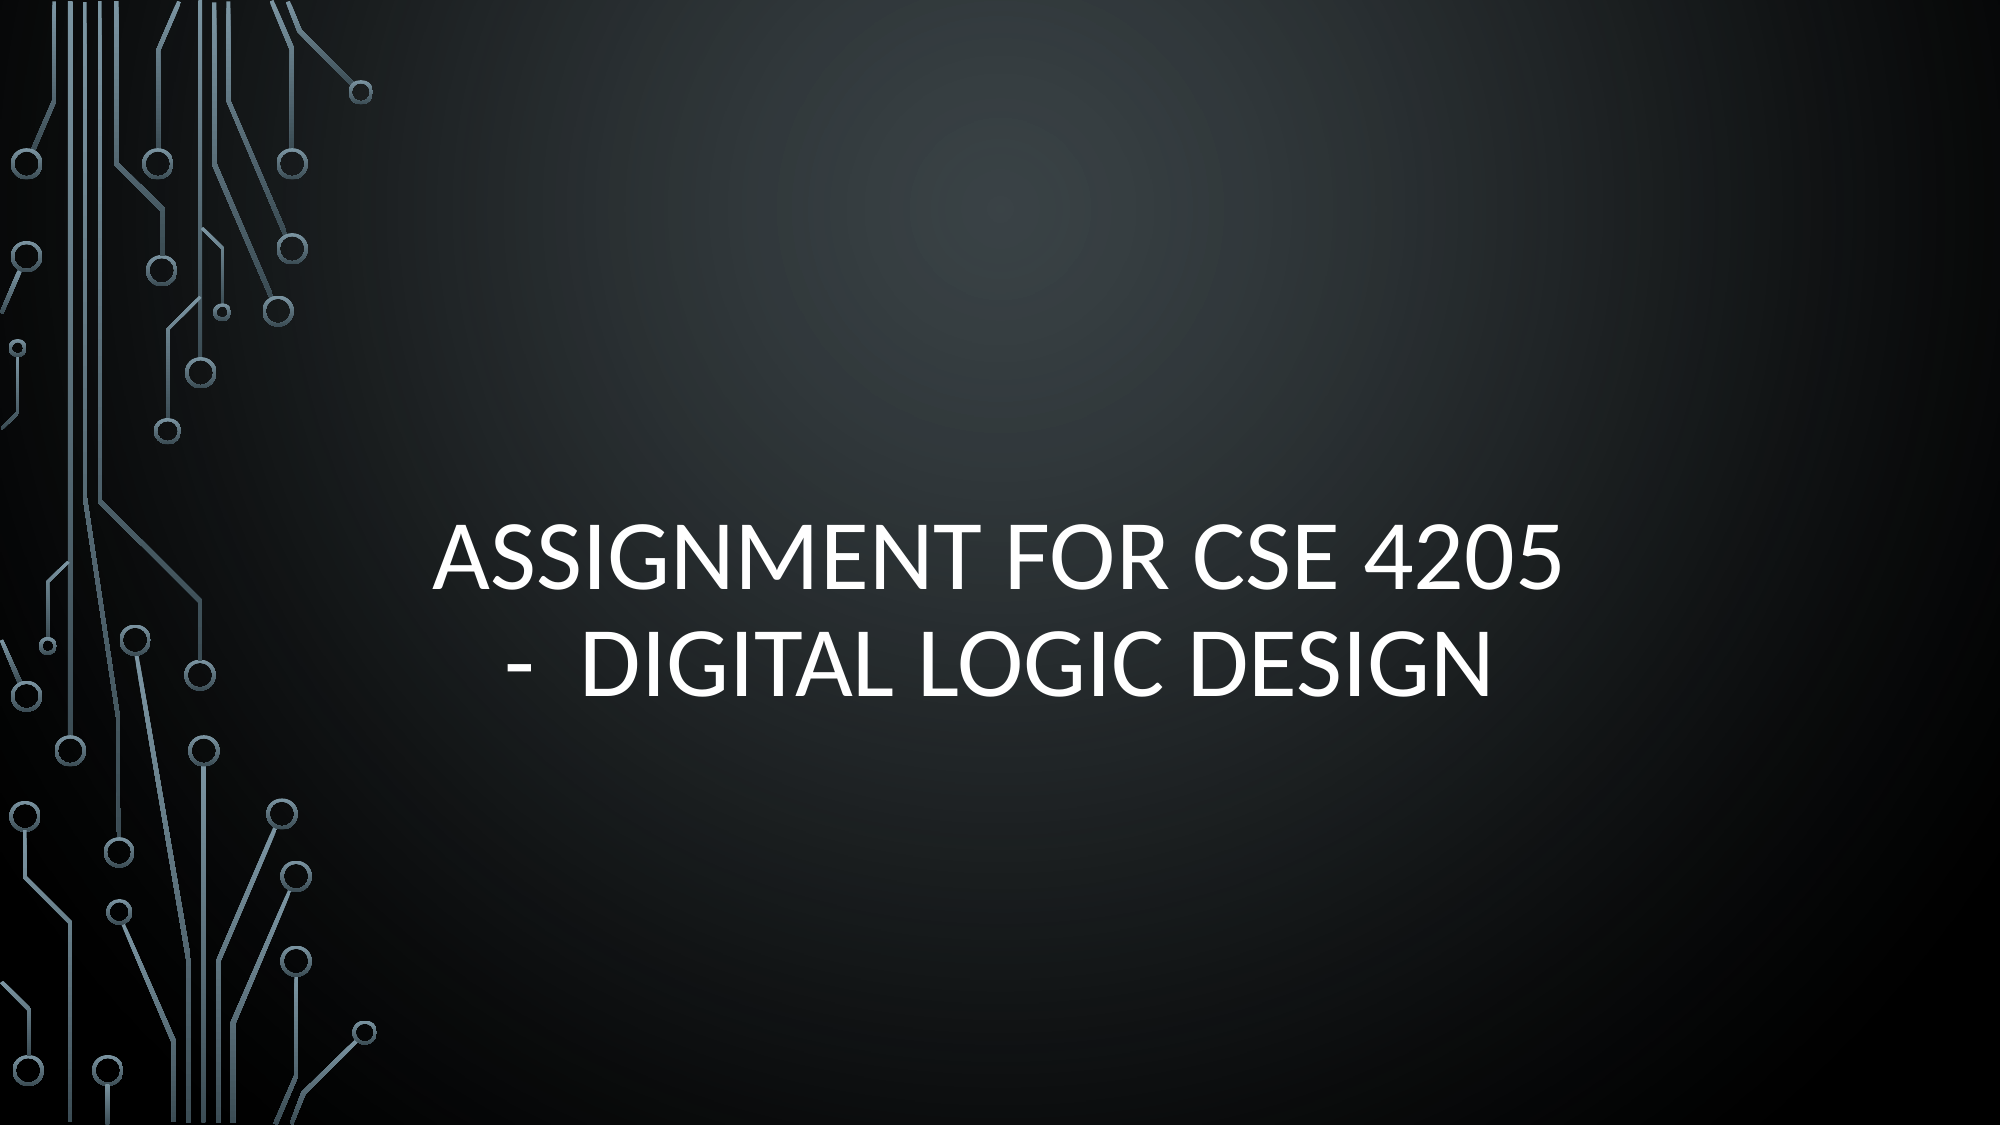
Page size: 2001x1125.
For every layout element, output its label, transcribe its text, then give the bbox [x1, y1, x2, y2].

title Assignment for cse 4205 - Digital Logic Design [410, 294, 1589, 831]
